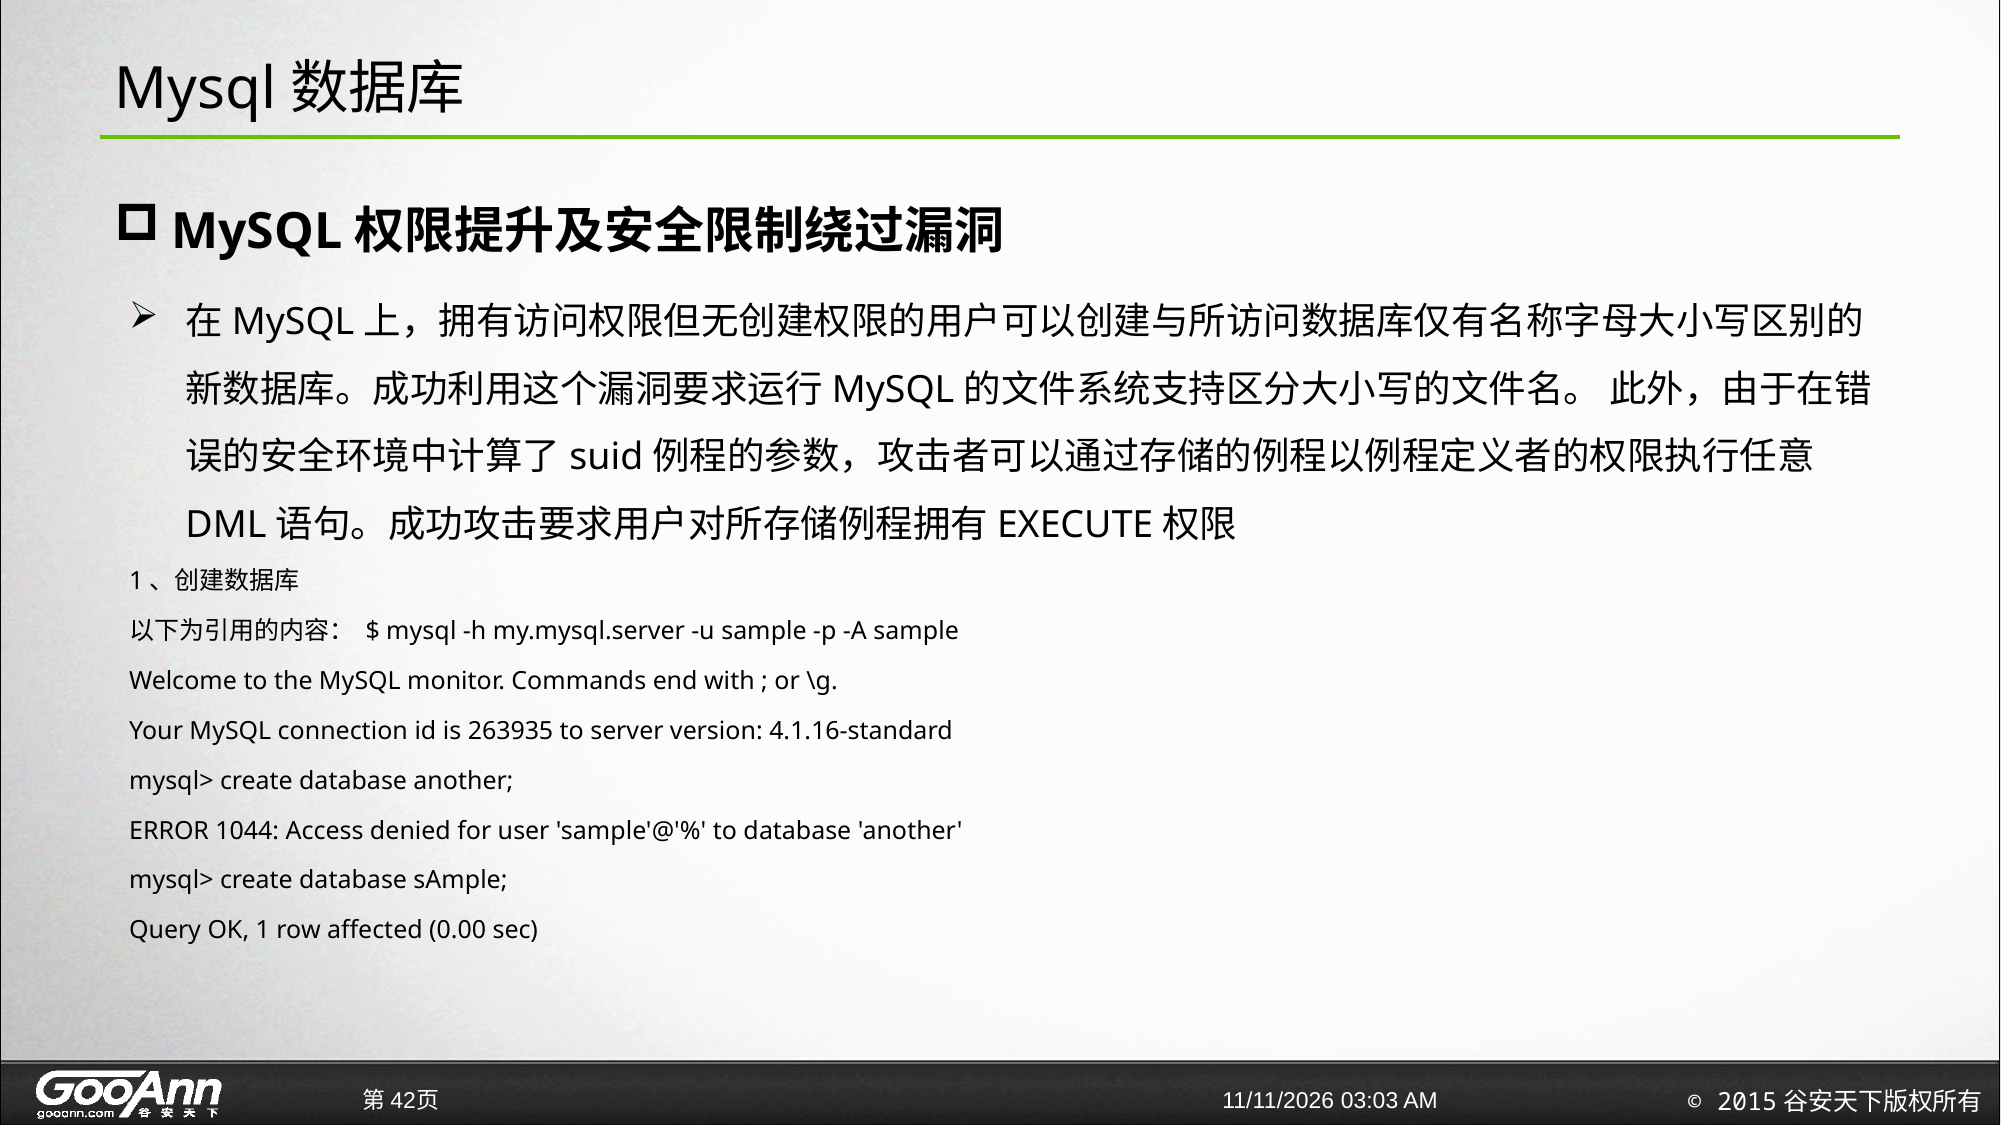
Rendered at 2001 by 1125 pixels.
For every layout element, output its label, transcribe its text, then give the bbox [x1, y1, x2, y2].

title Mysql数据库 [99, 45, 1900, 126]
list 在MySQL上，拥有访问权限但无创建权限的用户可以创建与所访问数据库仅有名称字母大小写区别的新数据库。成功利用这个漏洞要求运行MySQL的文件系统支持区分大小写的文件名。 此外，由于在错误的安全环境中计算了suid例程的参数，攻击者可以通过存储的例程以例程定义者的权限执行任意DML语句。成功攻击要求用户对所存储例程拥有EXECUTE权限 1、创建数据库 以下为引用的内容： $ mysql -h my.mysql.server -u sample -p -A sample Welcome to the MySQL monitor. Commands end with ; or \g. Your MySQL connection id is 263935 to server version: 4.1.16-standard mysql> create database another; ERROR 1044: Access denied for user 'sample'@'%' to database 'another' mysql> create database sAmple; Query OK, 1 row affected (0.00 sec) [114, 267, 1915, 899]
text_box MySQL权限提升及安全限制绕过漏洞 [99, 160, 1900, 279]
picture [0, 0, 2001, 1125]
